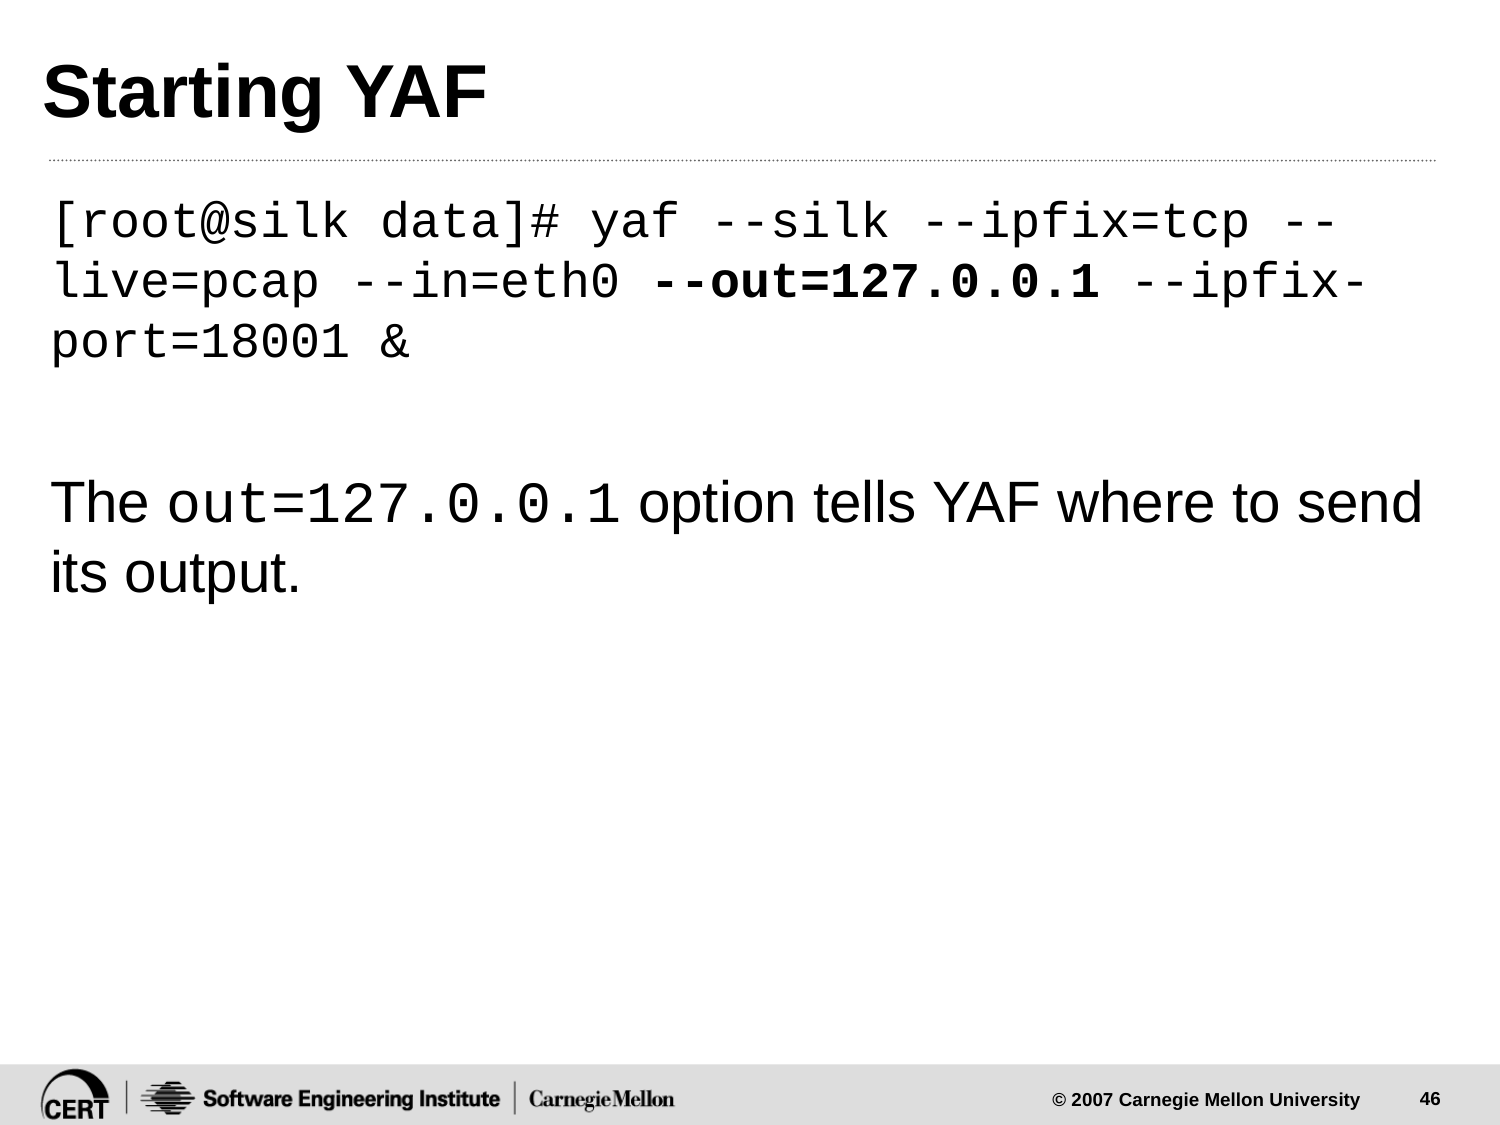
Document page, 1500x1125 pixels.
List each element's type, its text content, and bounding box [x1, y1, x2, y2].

list [root@silk data]# yaf --silk --ipfix=tcp --live=pcap --in=eth0 --out=127.0.0.1 --ipfix-port=18001 & The out=127.0.0.1 option tells YAF where to send its output. [49, 187, 1438, 1026]
picture [24, 1065, 688, 1125]
title Starting YAF [42, 37, 1434, 155]
